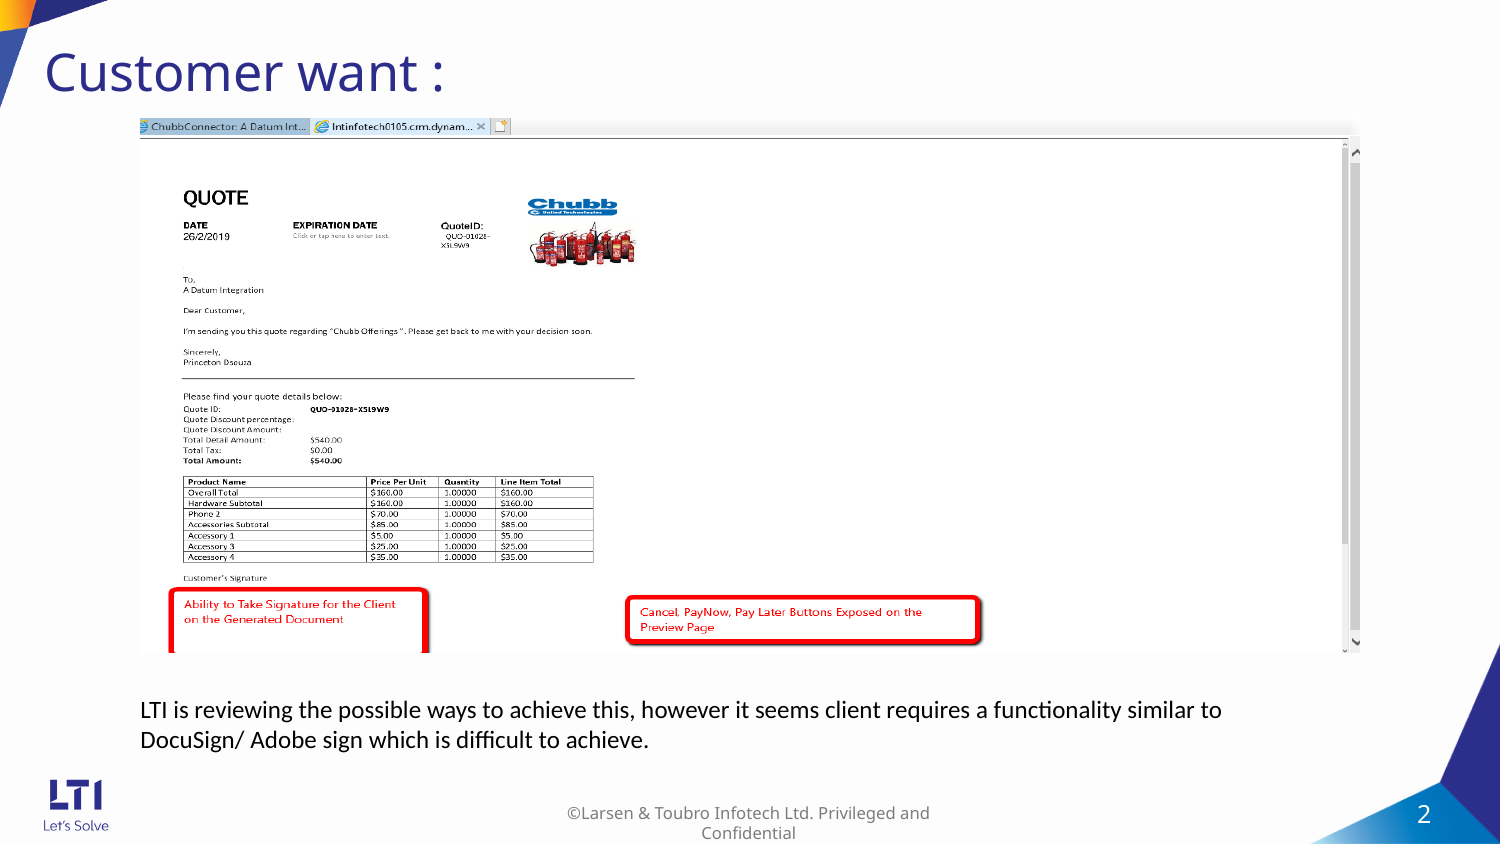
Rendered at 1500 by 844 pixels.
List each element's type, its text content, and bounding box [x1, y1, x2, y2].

text_box LTI is reviewing the possible ways to achieve this, however it seems client requires a functionality similar to DocuSign/ Adobe sign which is difficult to achieve. [125, 686, 1329, 791]
picture [33, 771, 119, 839]
picture [1288, 640, 1500, 844]
picture [0, 0, 109, 110]
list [139, 118, 1361, 653]
title Customer want : [43, 38, 1362, 104]
